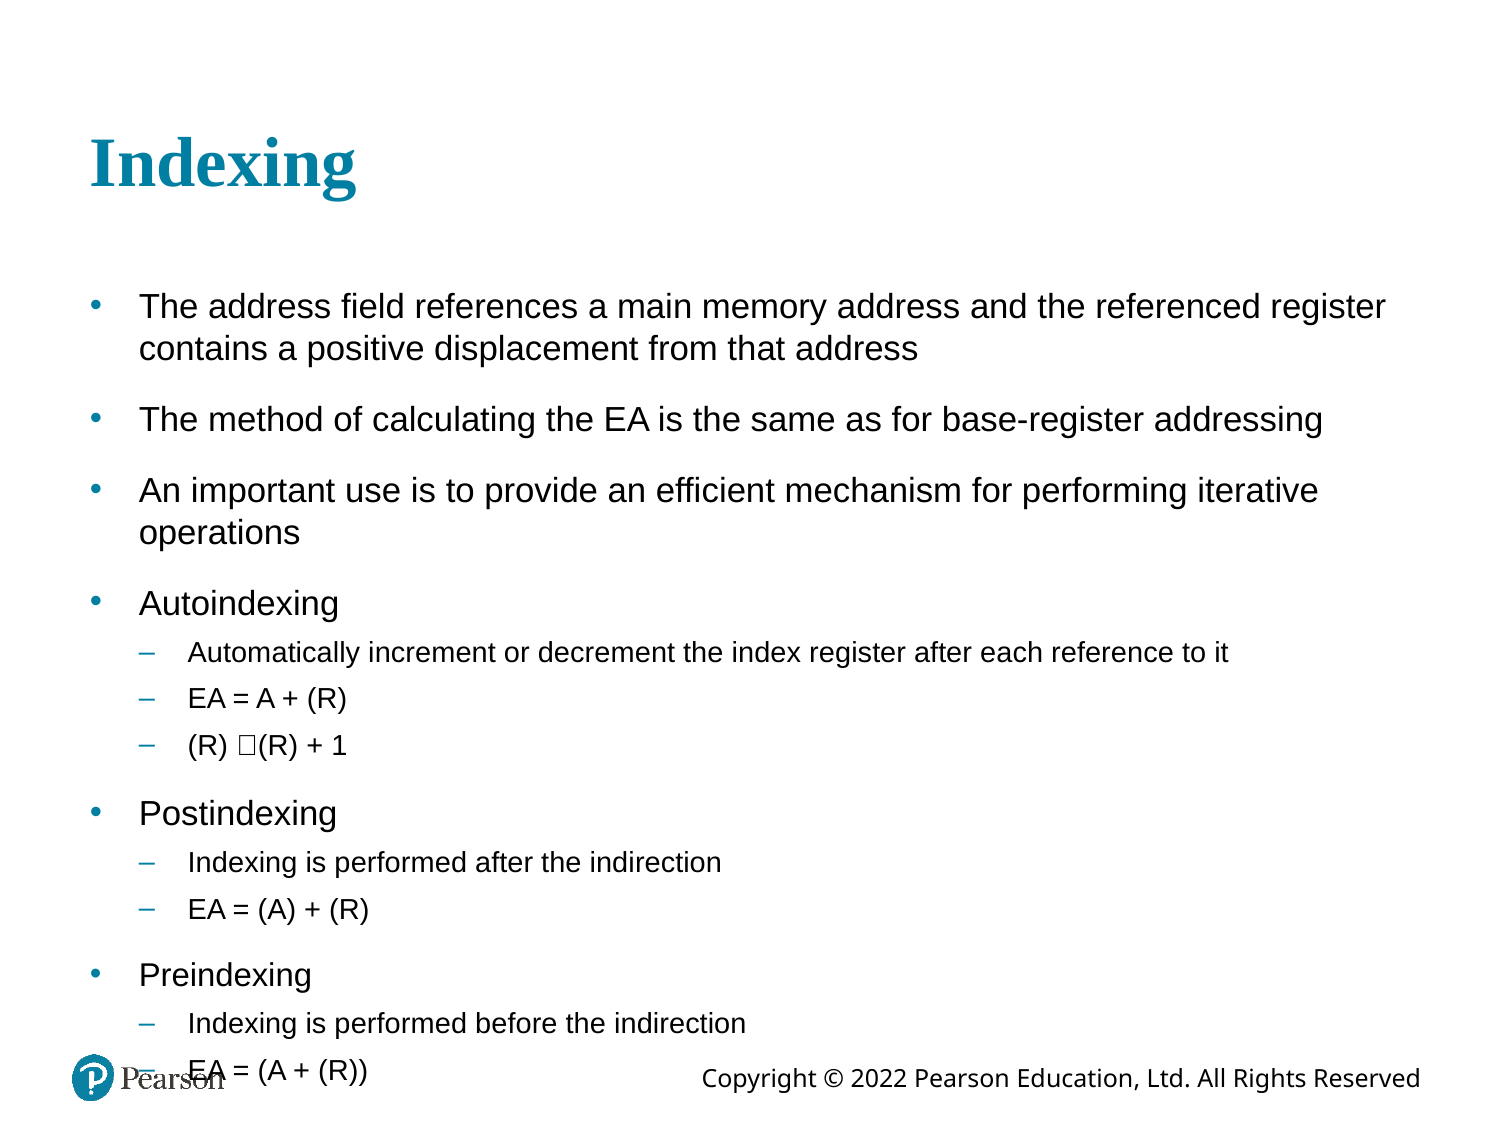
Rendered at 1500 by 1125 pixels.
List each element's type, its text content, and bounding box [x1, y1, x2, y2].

title Indexing [75, 28, 1425, 209]
picture [99, 1097, 224, 1101]
picture [72, 1088, 82, 1101]
list The address field references a main memory address and the referenced register contains a positive displacement from that address The method of calculating the EA is the same as for base-register addressing An important use is to provide an efficient mechanism for performing iterative operations Autoindexing Automatically increment or decrement the index register after each reference to it EA = A + (R) (R) (R) + 1 Postindexing Indexing is performed after the indirection EA = (A) + (R) Preindexing Indexing is performed before the indirection EA = (A + (R)) [75, 276, 1425, 1097]
